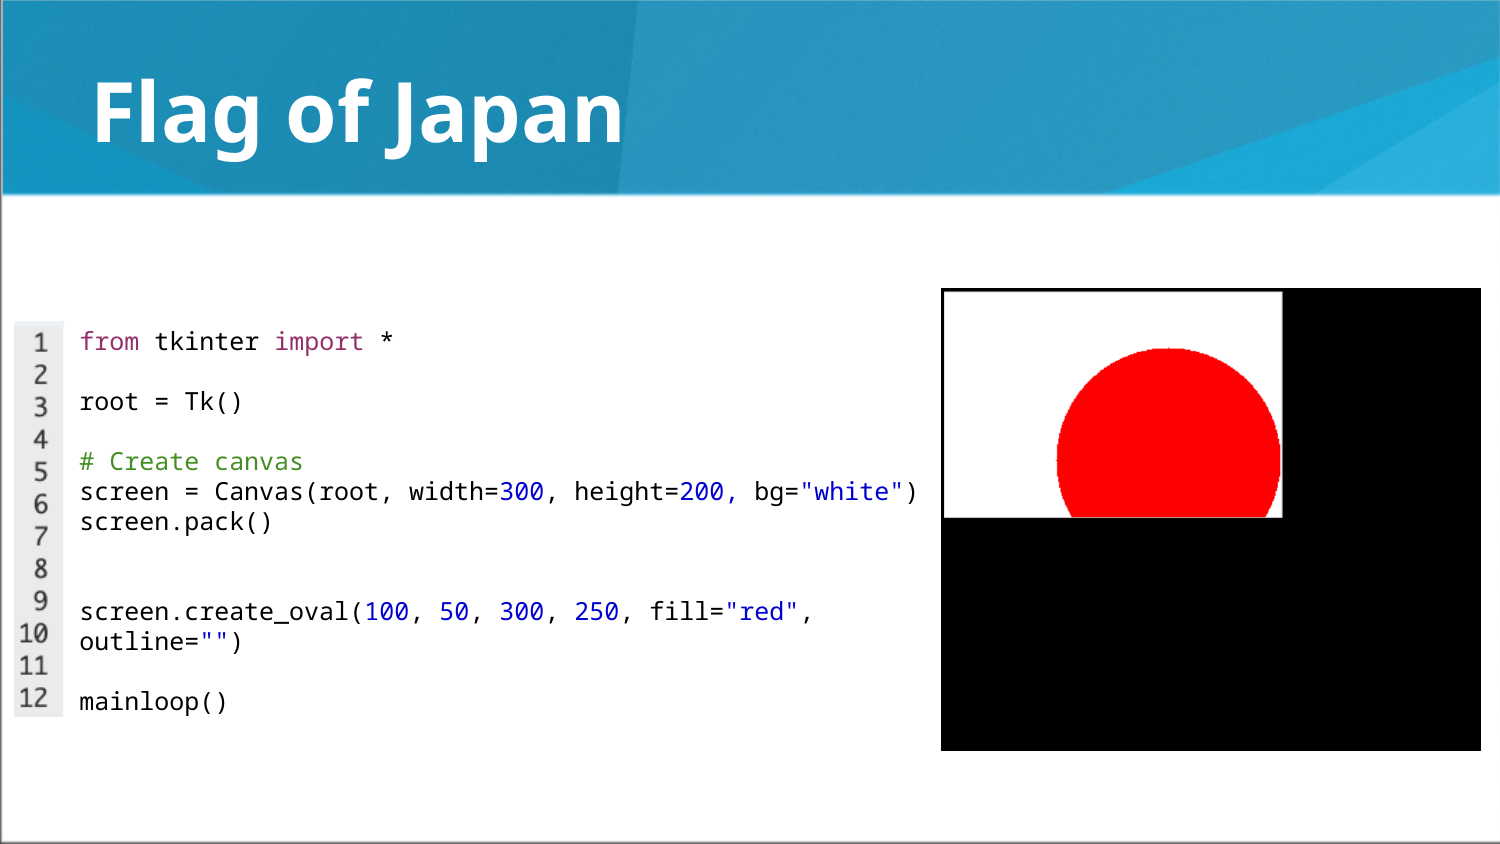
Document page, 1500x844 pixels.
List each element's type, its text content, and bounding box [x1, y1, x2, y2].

text_box from tkinter import * root = Tk() # Create canvas screen = Canvas(root, width=300, height=200, bg="white") screen.pack() screen.create_oval(100, 50, 300, 250, fill="red", outline="") mainloop() [64, 310, 933, 753]
title Flag of Japan [75, 33, 1425, 175]
picture [0, 0, 1500, 844]
